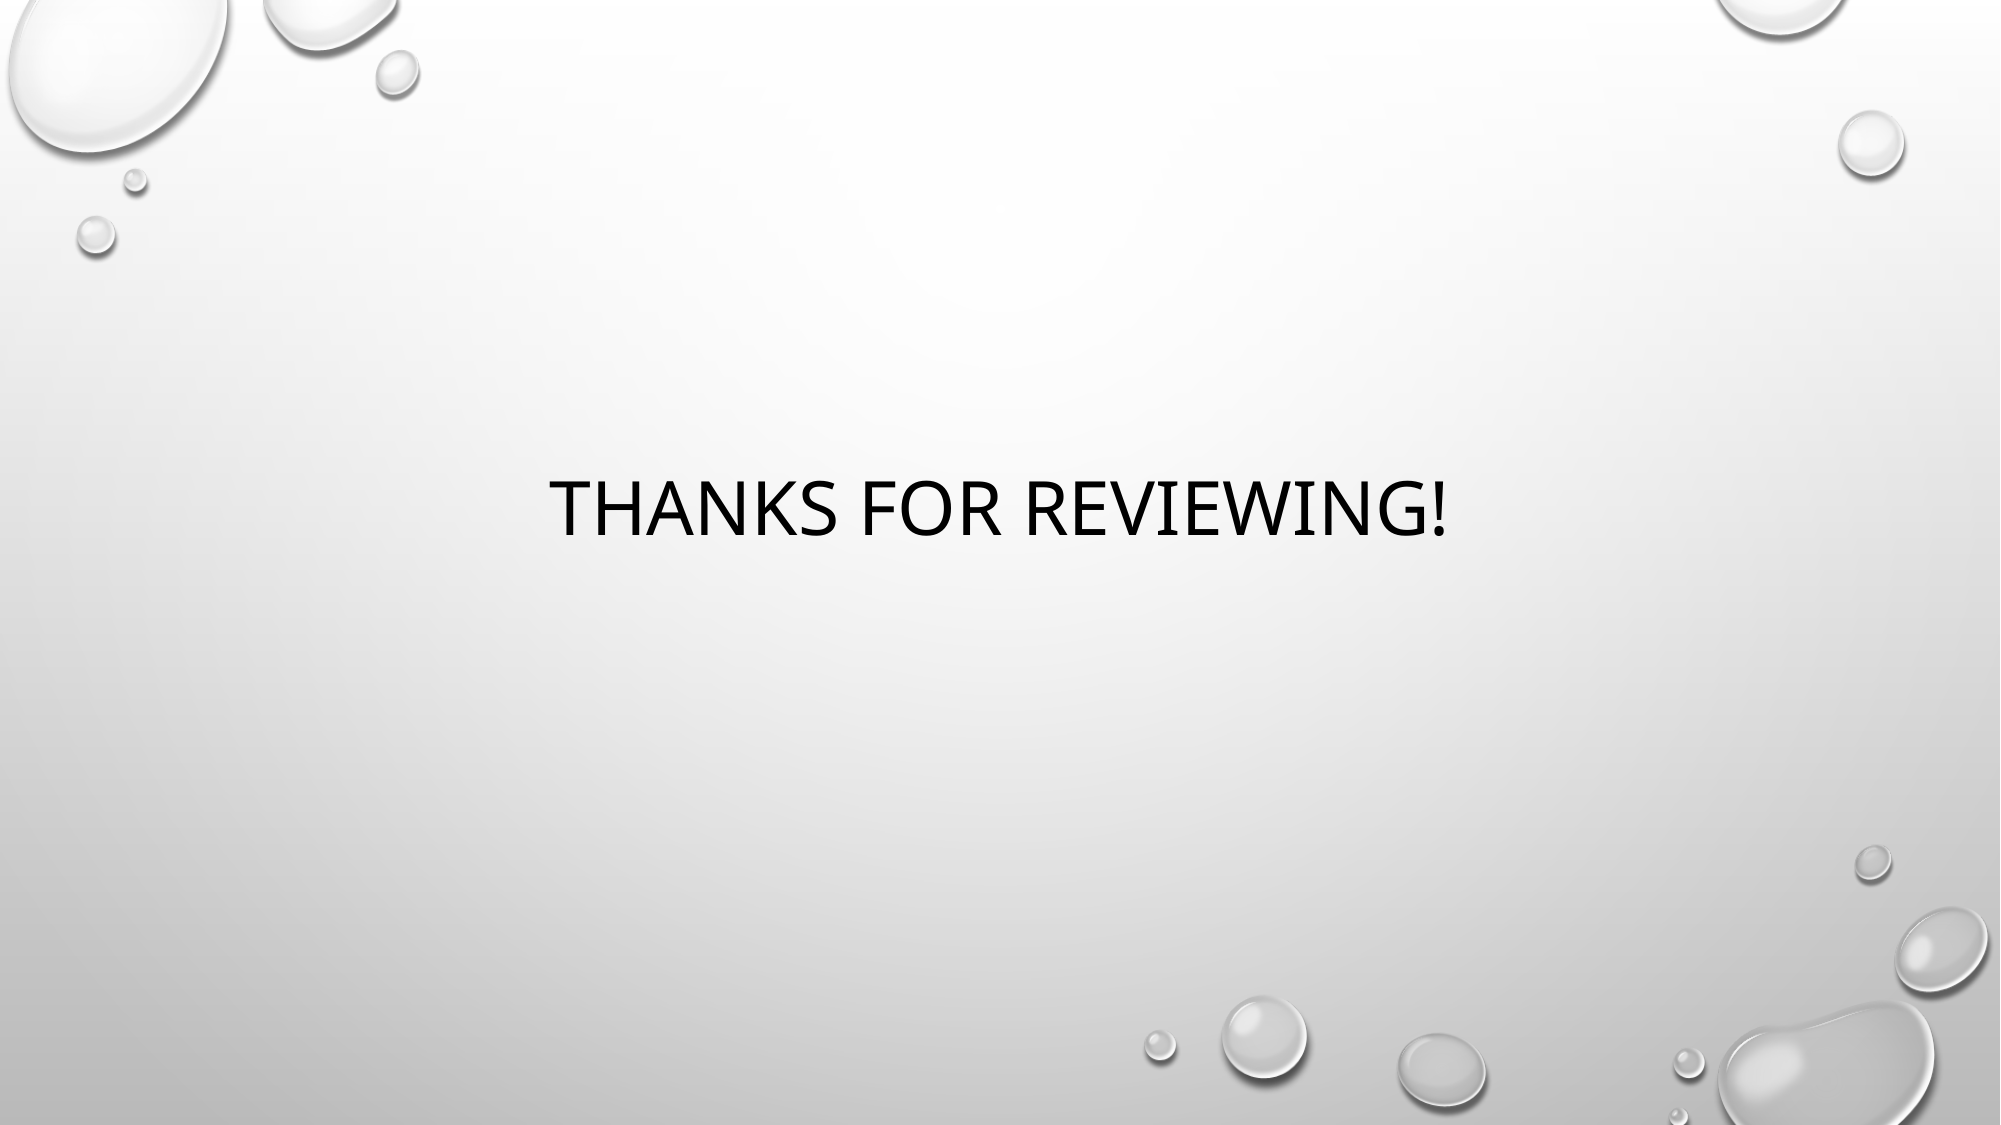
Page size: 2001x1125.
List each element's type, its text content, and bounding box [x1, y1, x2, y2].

picture [0, 0, 2000, 1125]
title Thanks for reviewing! [149, 380, 1851, 642]
